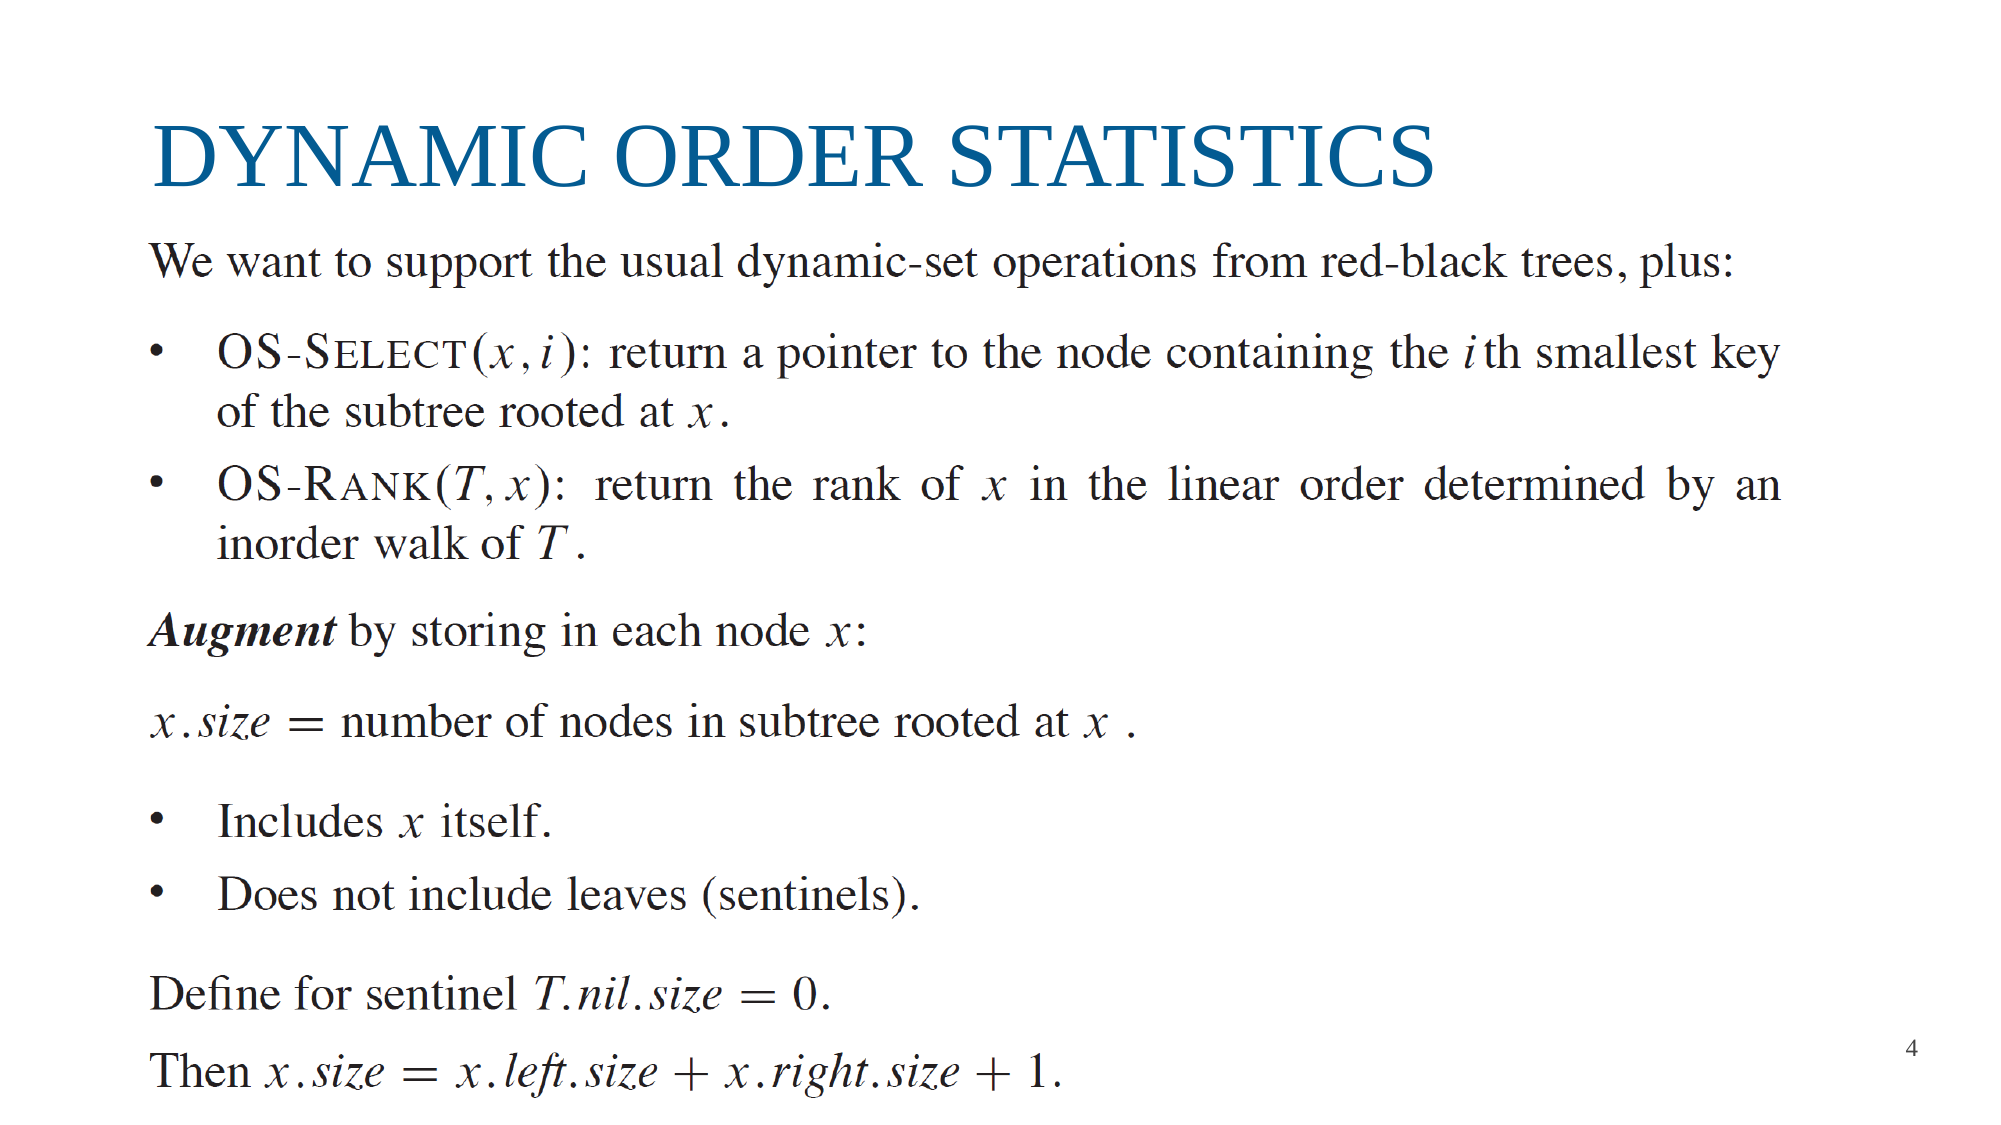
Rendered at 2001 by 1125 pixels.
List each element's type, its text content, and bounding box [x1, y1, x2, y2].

slide_number 4 [1483, 1016, 1934, 1077]
picture [137, 225, 1804, 580]
title DYNAMIC ORDER STATISTICS [137, 48, 1863, 266]
picture [133, 595, 1163, 1125]
